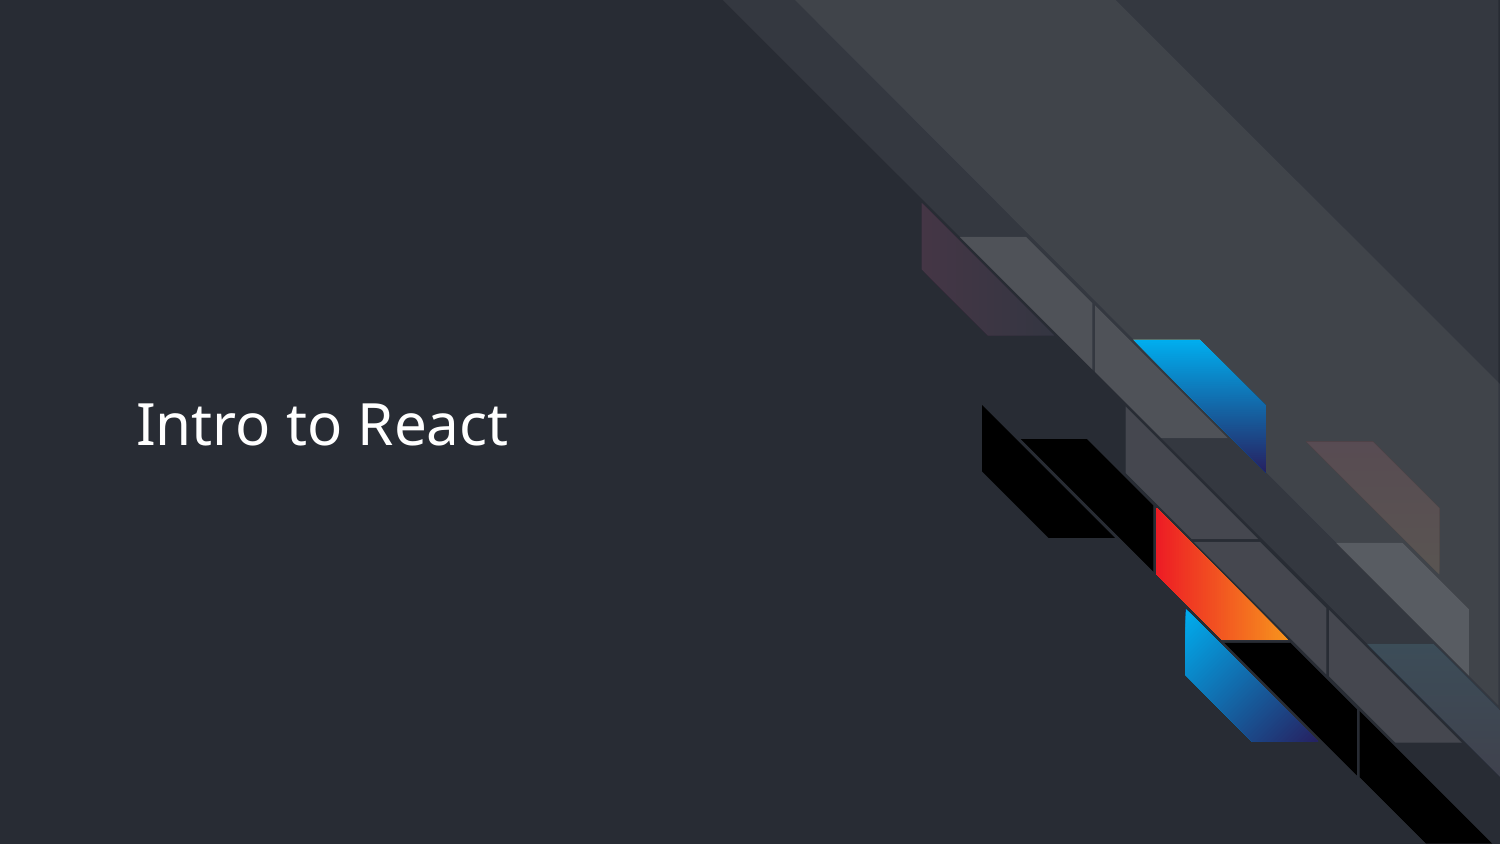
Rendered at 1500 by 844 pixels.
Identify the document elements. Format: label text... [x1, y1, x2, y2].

title Intro to React [120, 133, 874, 711]
